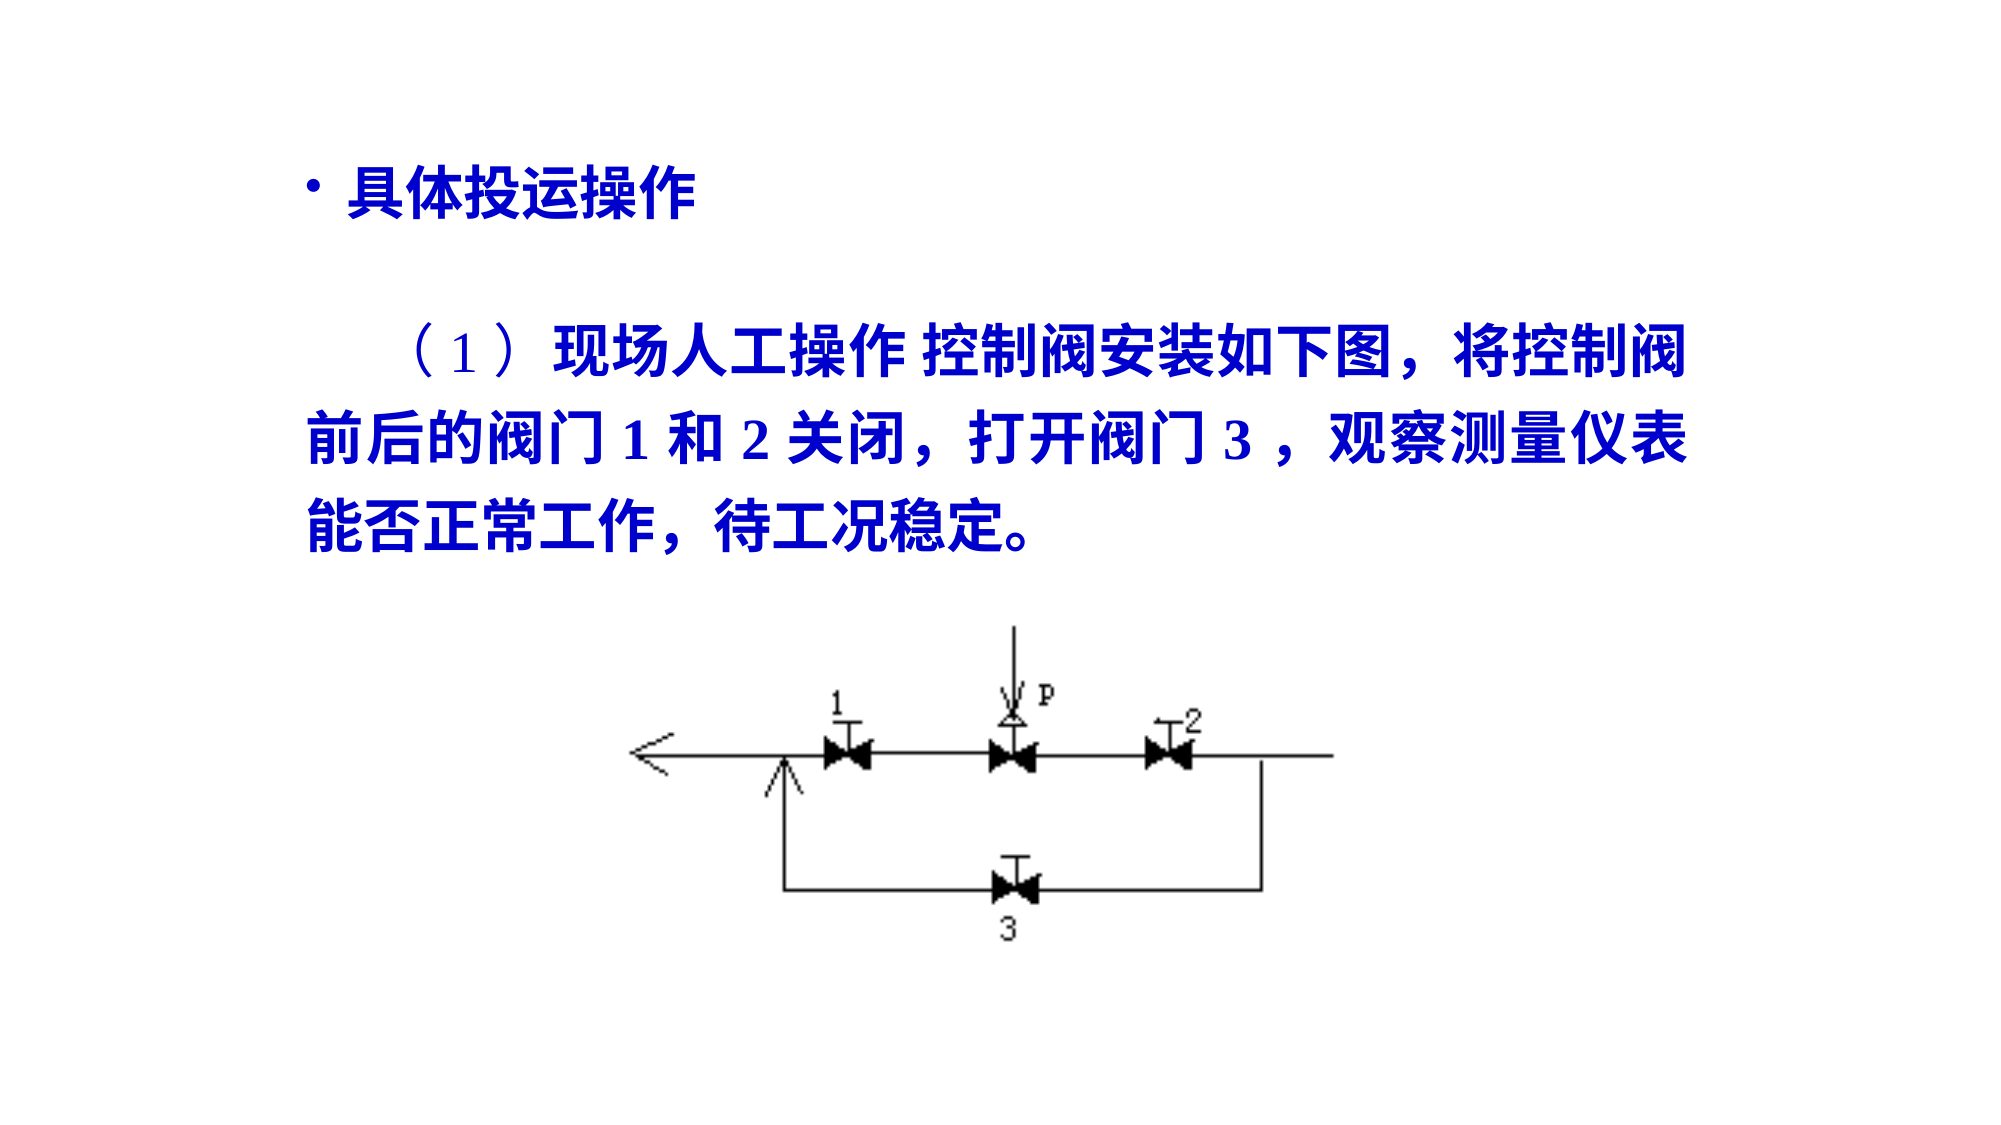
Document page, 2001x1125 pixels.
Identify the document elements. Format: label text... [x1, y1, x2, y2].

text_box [610, 621, 1361, 1072]
text_box 具体投运操作 （1）现场人工操作 控制阀安装如下图，将控制阀前后的阀门1和2关闭，打开阀门3，观察测量仪表能否正常工作，待工况稳定。 [291, 148, 1704, 566]
